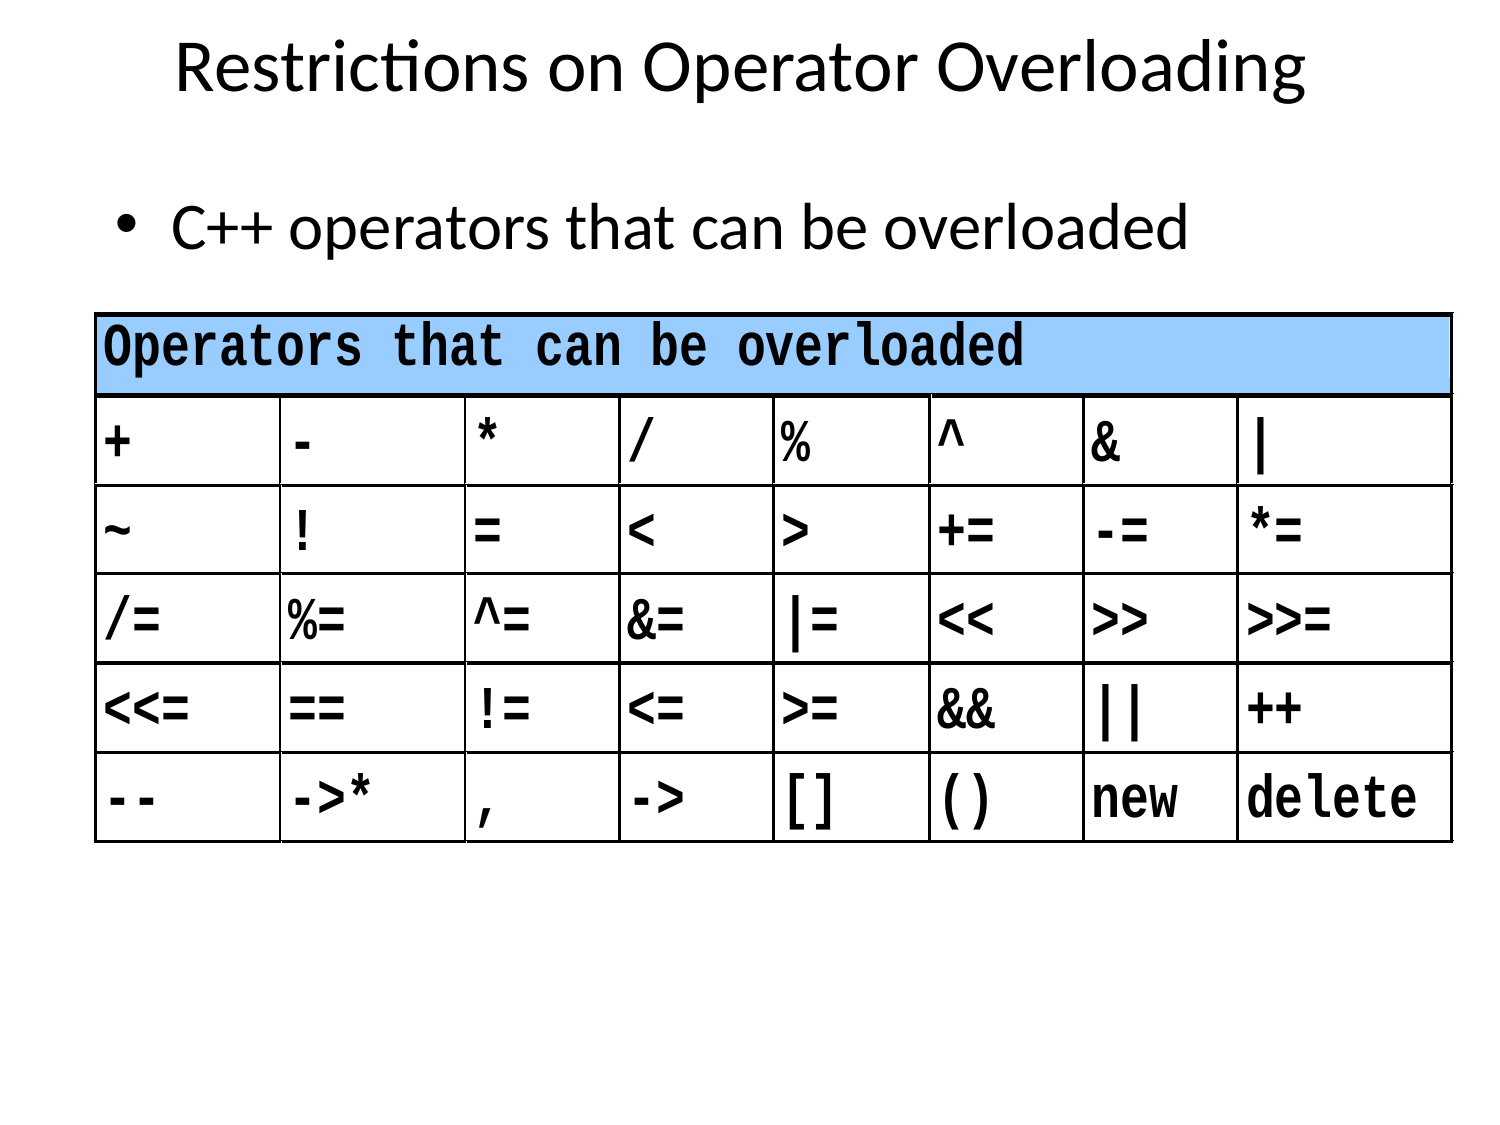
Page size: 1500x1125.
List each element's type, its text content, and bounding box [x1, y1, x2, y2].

list C++ operators that can be overloaded [99, 174, 1375, 311]
title Restrictions on Operator Overloading [112, 37, 1388, 175]
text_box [0, 312, 1500, 913]
